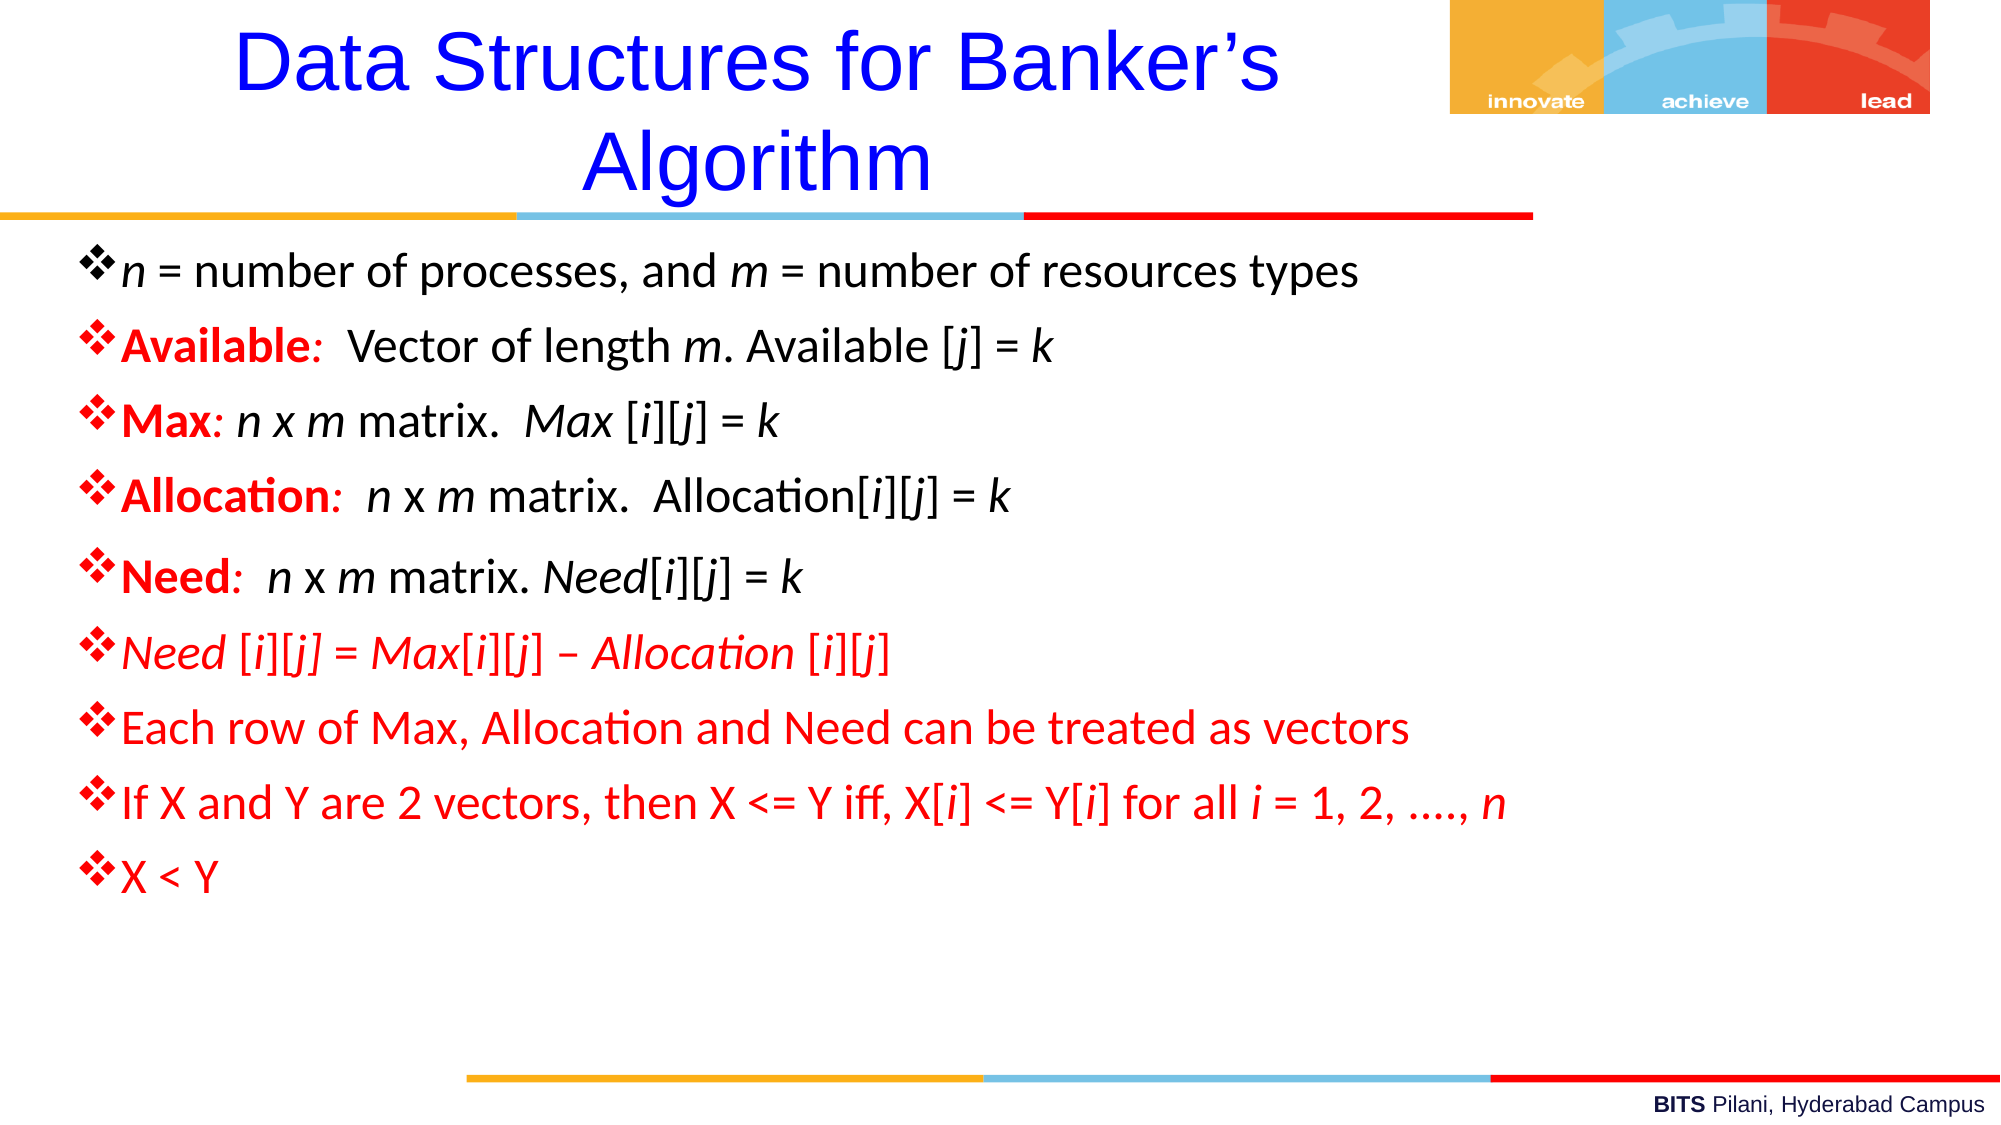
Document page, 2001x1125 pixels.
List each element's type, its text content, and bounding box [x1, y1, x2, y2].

picture [1456, 0, 1930, 114]
text_box Data Structures for Banker’s Algorithm [60, 0, 1456, 215]
text_box n = number of processes, and m = number of resources types Available: Vector of length m. Available [j] = k Max: n x m matrix. Max [i][j] = k Allocation: n x m matrix. Allocation[i][j] = k Need: n x m matrix. Need[i][j] = k Need [i][j] = Max[i][j] – Allocation [i][j] Each row of Max, Allocation and Need can be treated as vectors If X and Y are 2 vectors, then X <= Y iff, X[i] <= Y[i] for all i = 1, 2, ...., n X < Y [60, 237, 1616, 1068]
